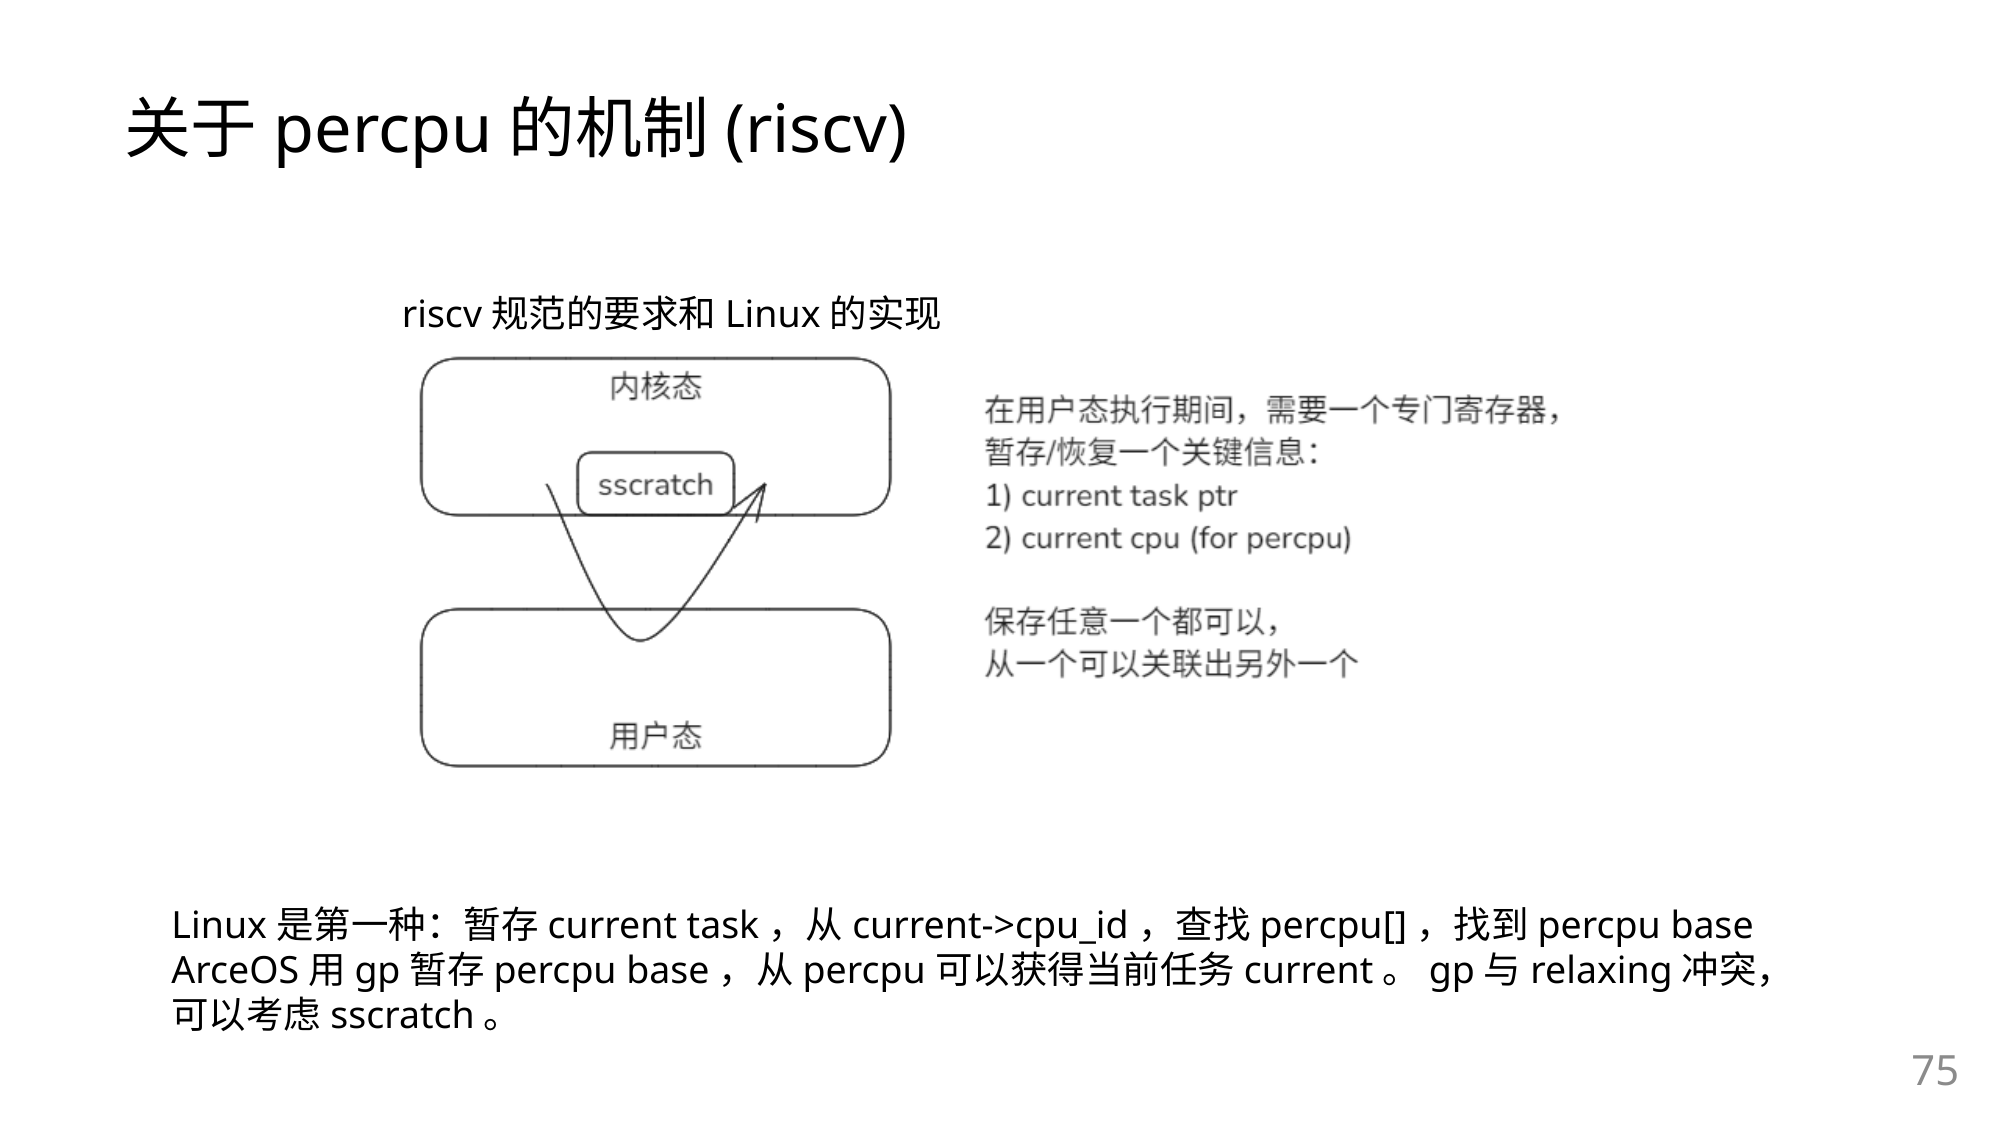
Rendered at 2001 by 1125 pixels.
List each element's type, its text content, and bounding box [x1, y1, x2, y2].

text_box riscv规范的要求和Linux的实现 [387, 283, 957, 343]
text_box 关于percpu的机制(riscv) [109, 78, 1839, 174]
picture [406, 343, 1594, 782]
text_box Linux是第一种：暂存current task，从current->cpu_id，查找percpu[]，找到percpu base ArceOS用gp暂存percpu base，从percpu可以获得当前任务current。gp与relaxing冲突， 可以考虑sscratch。 [156, 893, 1810, 1043]
slide_number 75 [1524, 1042, 1975, 1103]
